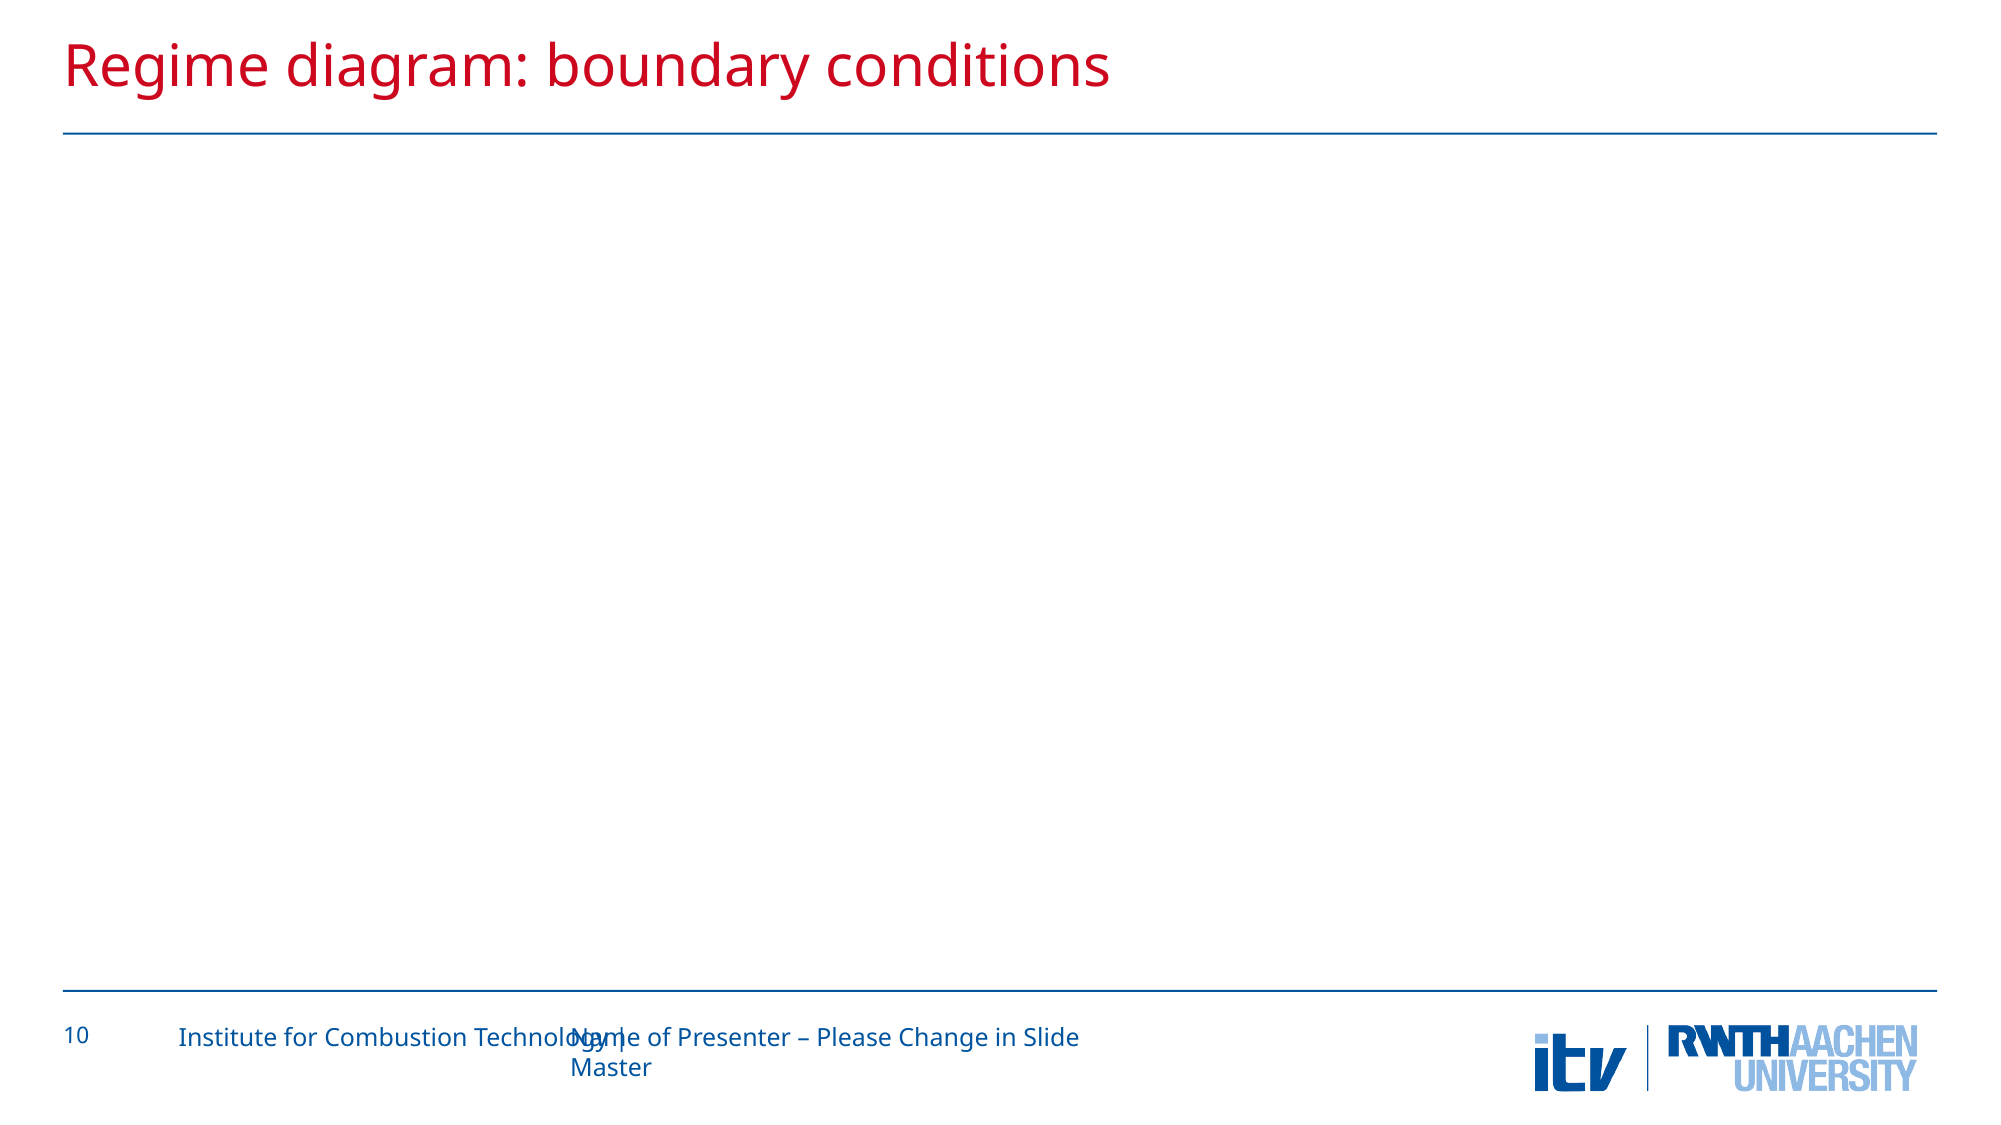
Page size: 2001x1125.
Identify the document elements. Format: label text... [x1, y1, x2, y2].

text_box Regime diagram: boundary conditions [63, 12, 1937, 123]
picture [1514, 992, 1938, 1124]
text_box <number> [62, 1020, 158, 1098]
text_box [178, 1053, 1244, 1105]
